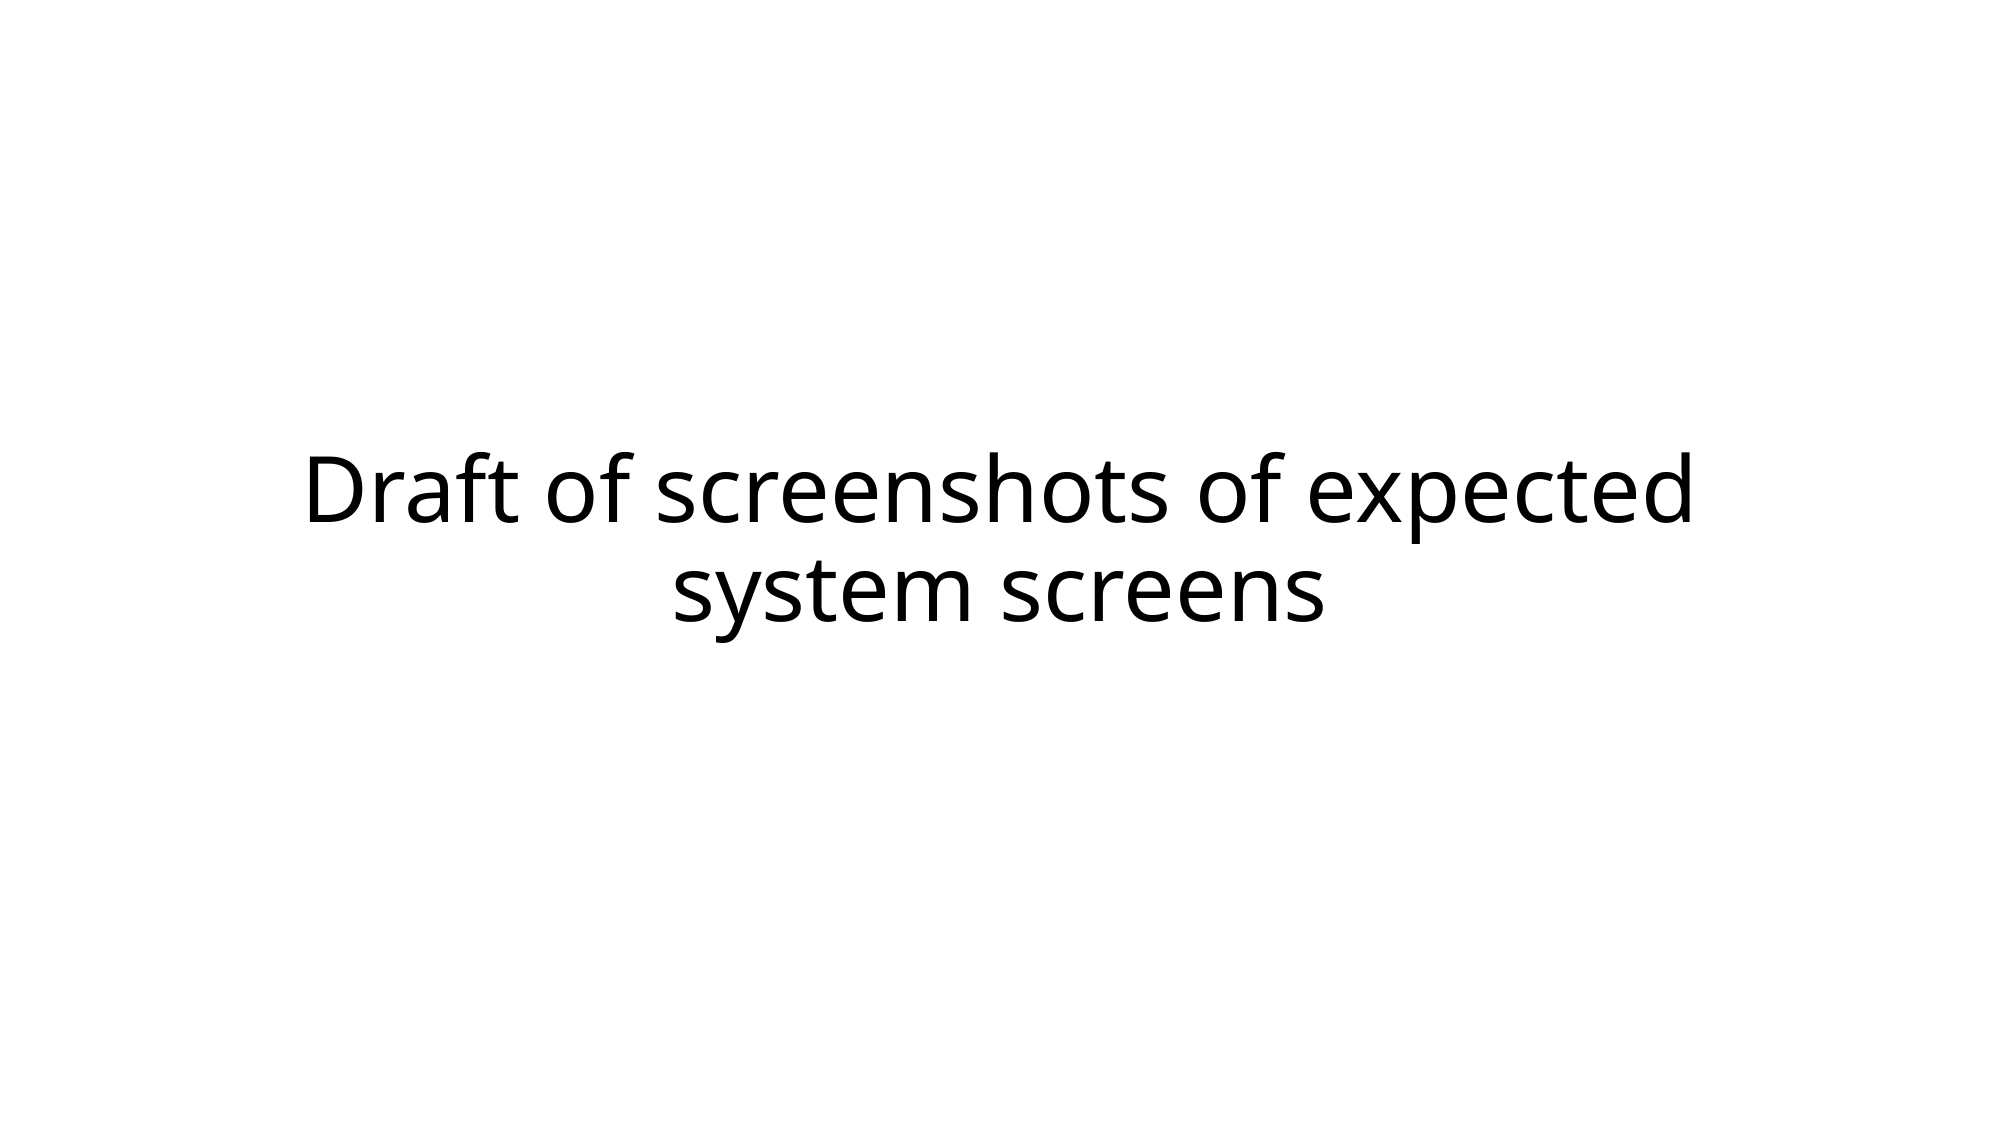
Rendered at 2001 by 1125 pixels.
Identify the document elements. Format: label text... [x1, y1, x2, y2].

title Draft of screenshots of expected system screens [137, 433, 1863, 652]
